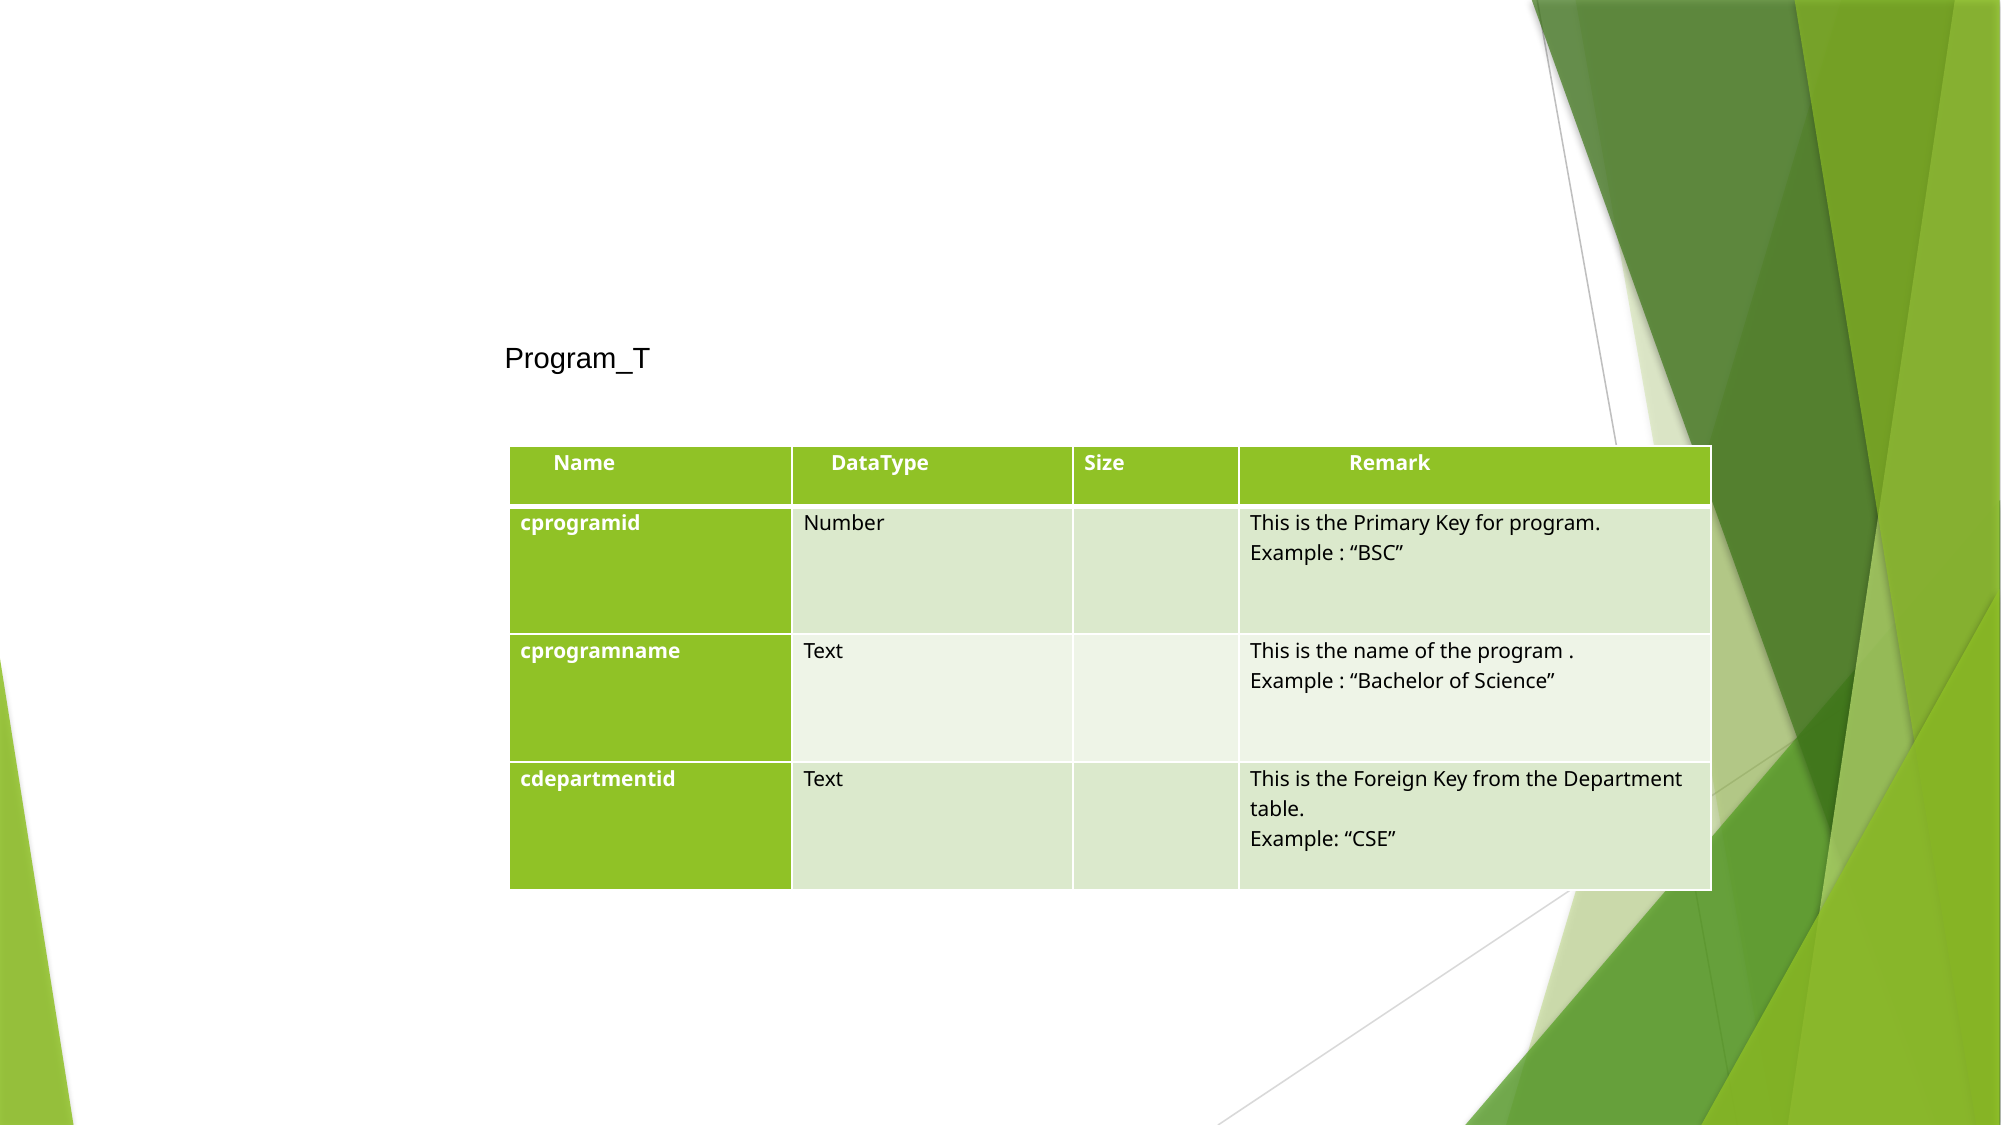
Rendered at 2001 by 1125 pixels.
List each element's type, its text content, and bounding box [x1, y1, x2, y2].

table_cell Number [793, 509, 1072, 633]
table_cell This is the Primary Key for program. Example : “BSC” [1240, 509, 1710, 633]
text_box Program_T [489, 331, 666, 382]
table_cell This is the Foreign Key from the Department table. Example: “CSE” [1240, 763, 1710, 889]
table_cell [1074, 763, 1238, 889]
table_header DataType [793, 447, 1072, 504]
table_cell This is the name of the program . Example : “Bachelor of Science” [1240, 635, 1710, 761]
table_cell [1074, 509, 1238, 633]
table_header Name [510, 447, 791, 504]
table_cell cprogramid [510, 509, 791, 633]
table_cell Text [793, 635, 1072, 761]
table_cell cprogramname [510, 635, 791, 761]
table_cell cdepartmentid [510, 763, 791, 889]
table_header Size [1074, 447, 1238, 504]
table_cell Text [793, 763, 1072, 889]
table_header Remark [1240, 447, 1710, 504]
table_cell [1074, 635, 1238, 761]
